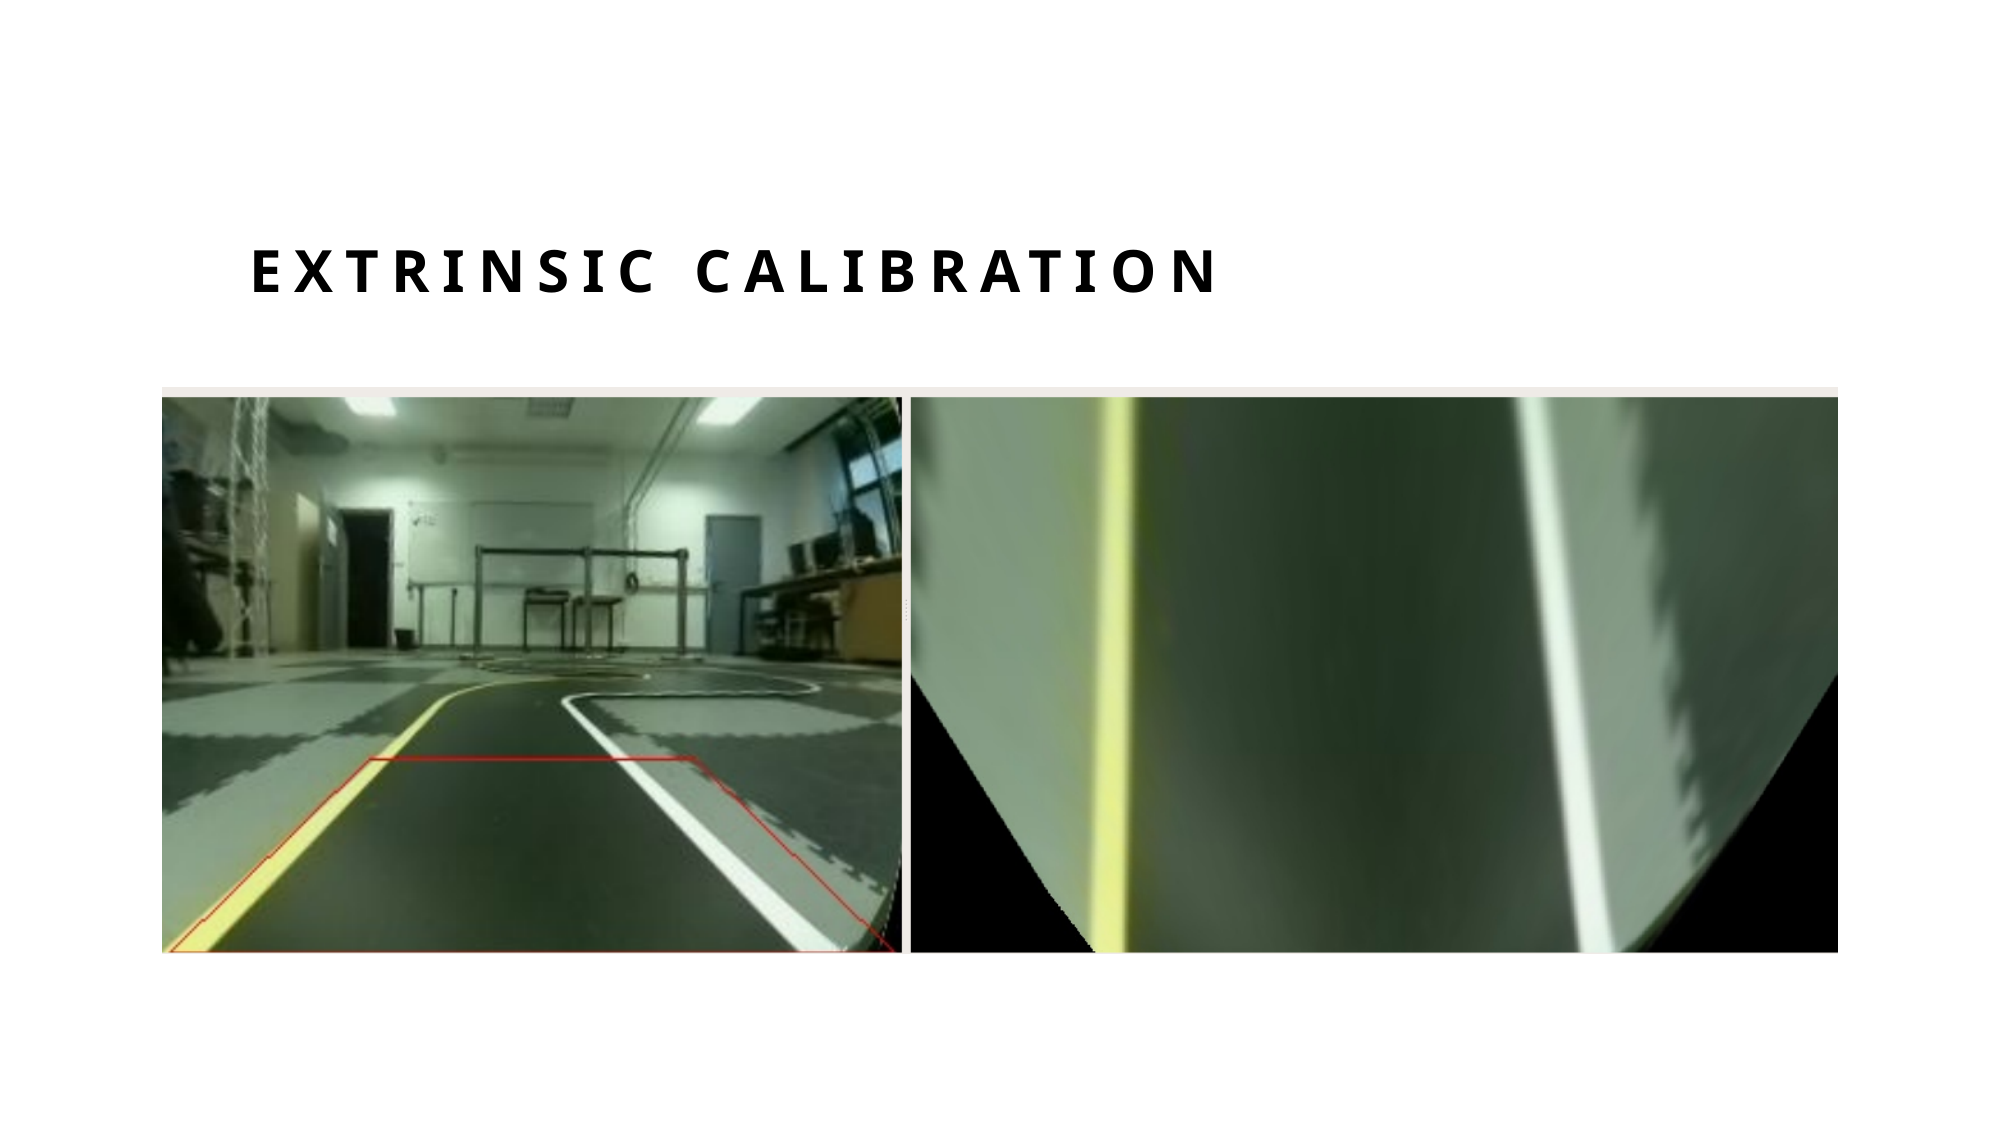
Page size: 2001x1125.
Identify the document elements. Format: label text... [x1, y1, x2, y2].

picture [162, 387, 1838, 954]
title Extrinsic Calibration [234, 171, 1750, 313]
